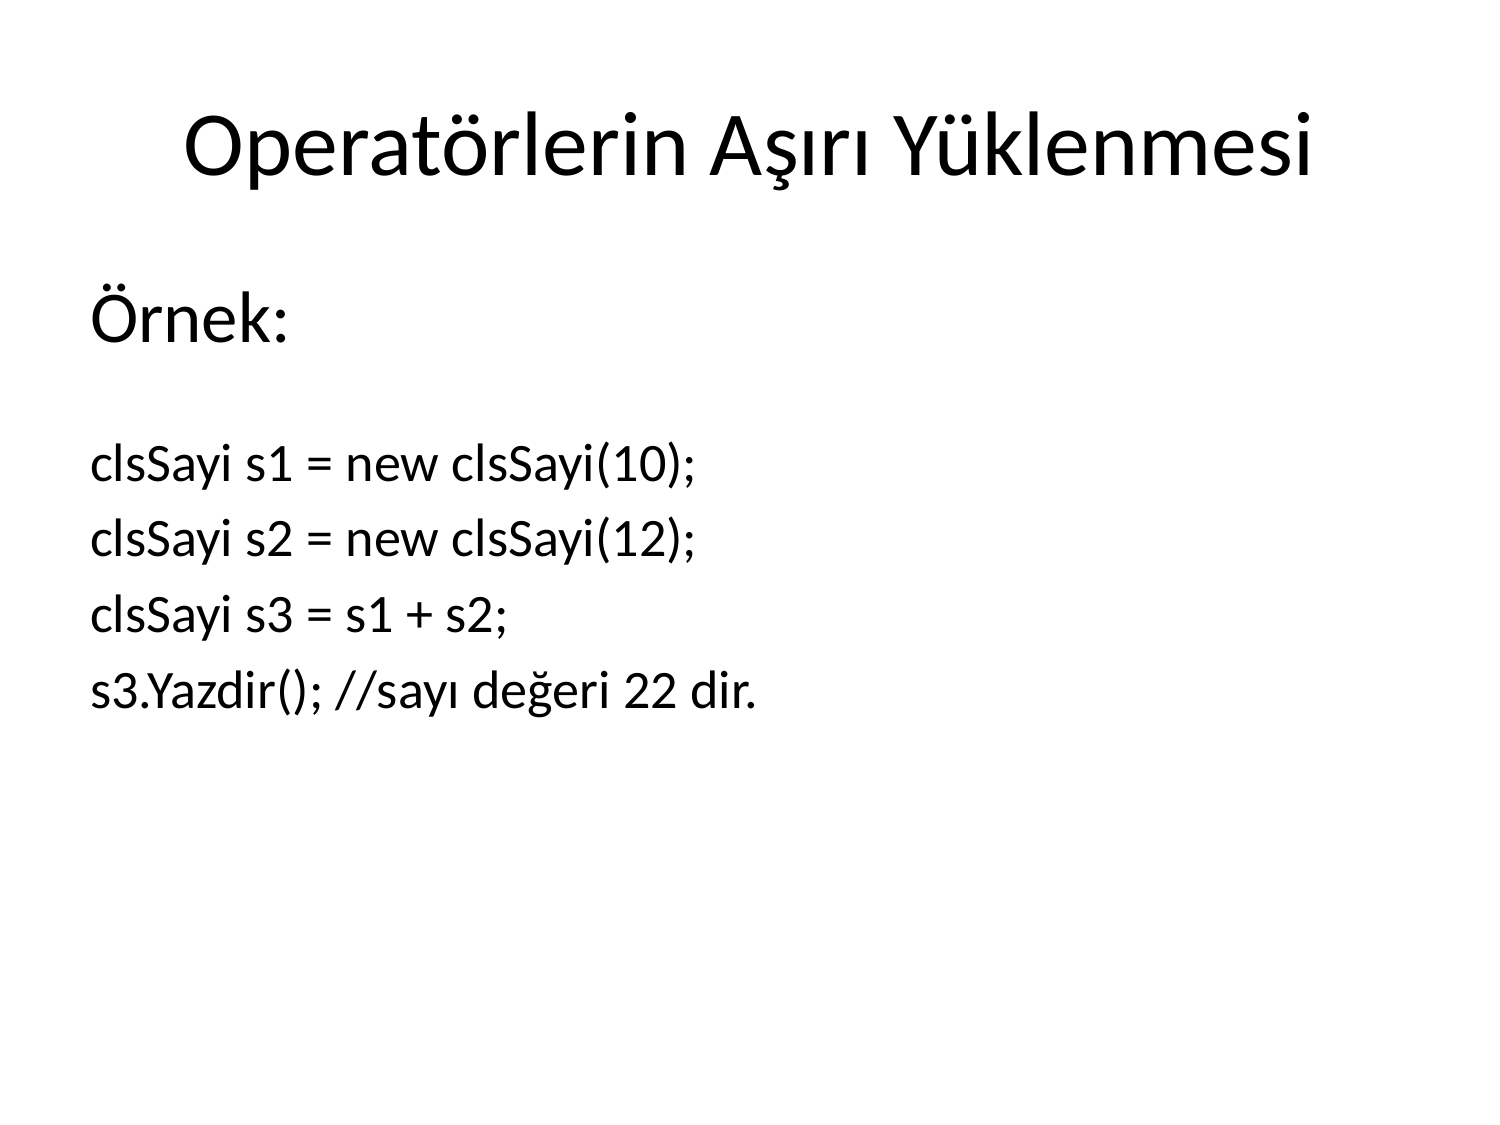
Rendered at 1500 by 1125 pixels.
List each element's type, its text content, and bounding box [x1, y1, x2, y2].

title Operatörlerin Aşırı Yüklenmesi [75, 45, 1425, 233]
list Örnek: clsSayi s1 = new clsSayi(10); clsSayi s2 = new clsSayi(12); clsSayi s3 = s1 + s2; s3.Yazdir(); //sayı değeri 22 dir. [75, 262, 1425, 1075]
